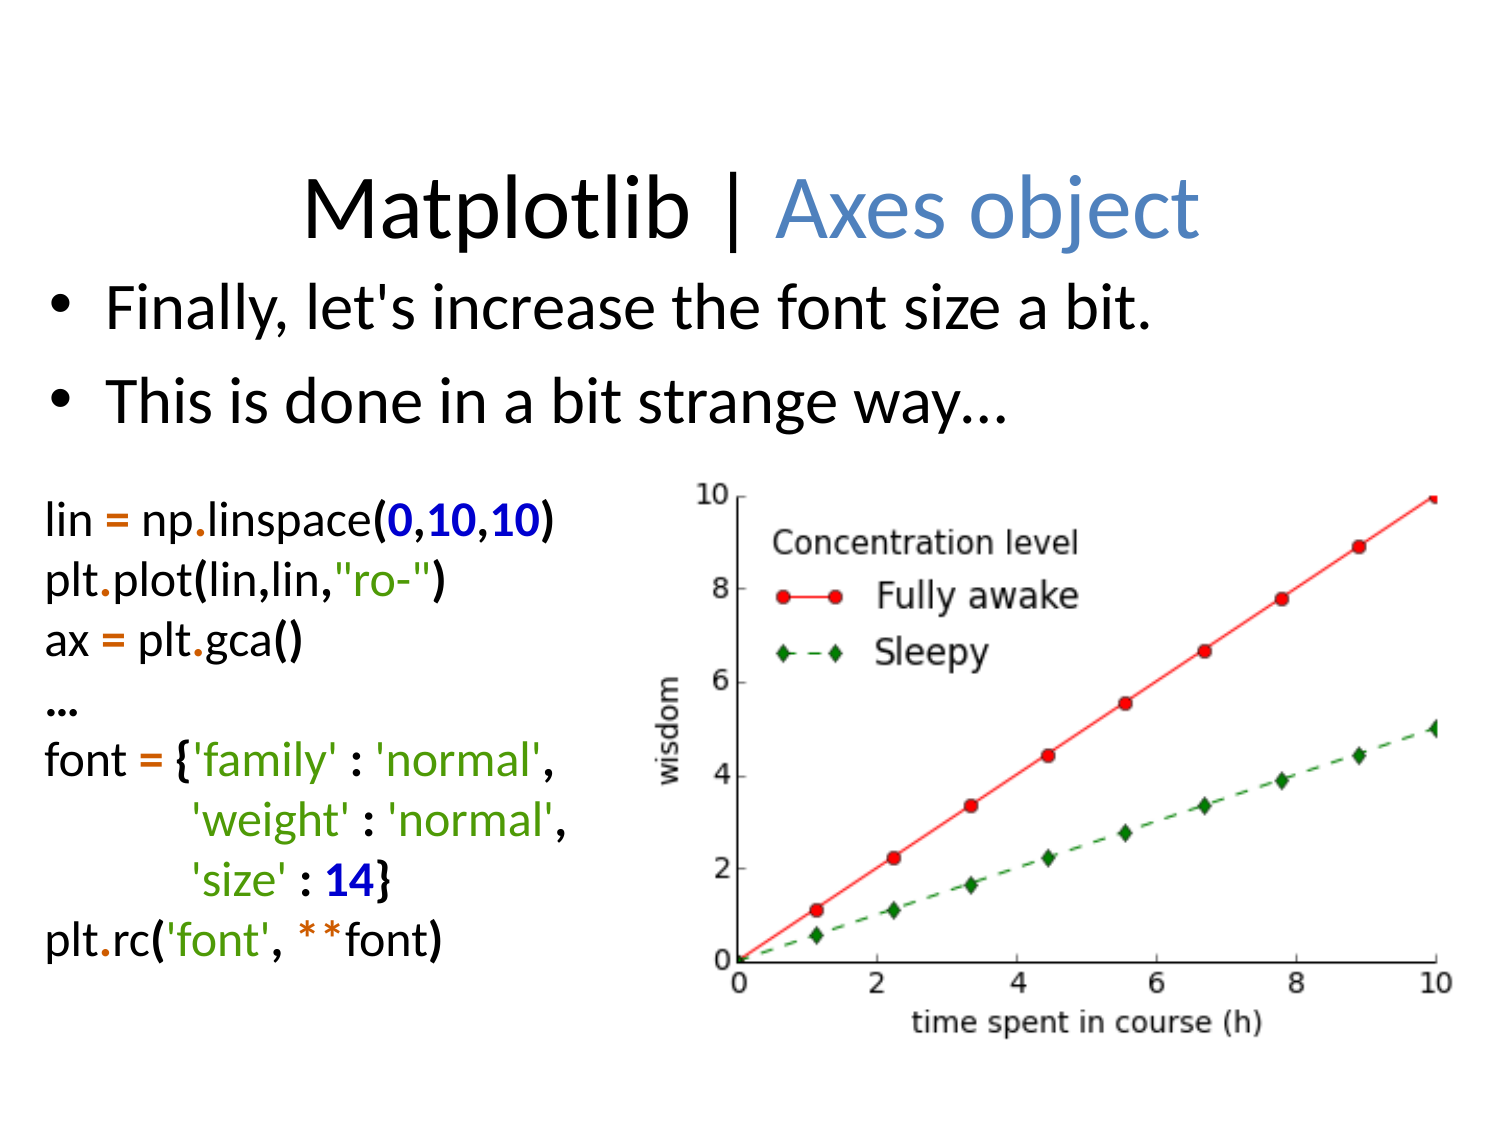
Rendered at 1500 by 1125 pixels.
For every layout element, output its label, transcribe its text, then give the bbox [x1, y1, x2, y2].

text_box lin = np.linspace(0,10,10) plt.plot(lin,lin,"ro-") ax = plt.gca() … font = {'family' : 'normal', 'weight' : 'normal', 'size' : 14} plt.rc('font', **font) [36, 479, 637, 1034]
list Finally, let's increase the font size a bit. This is done in a bit strange way… [40, 254, 1472, 469]
title Matplotlib | Axes object [76, 136, 1428, 254]
picture [643, 467, 1465, 1054]
